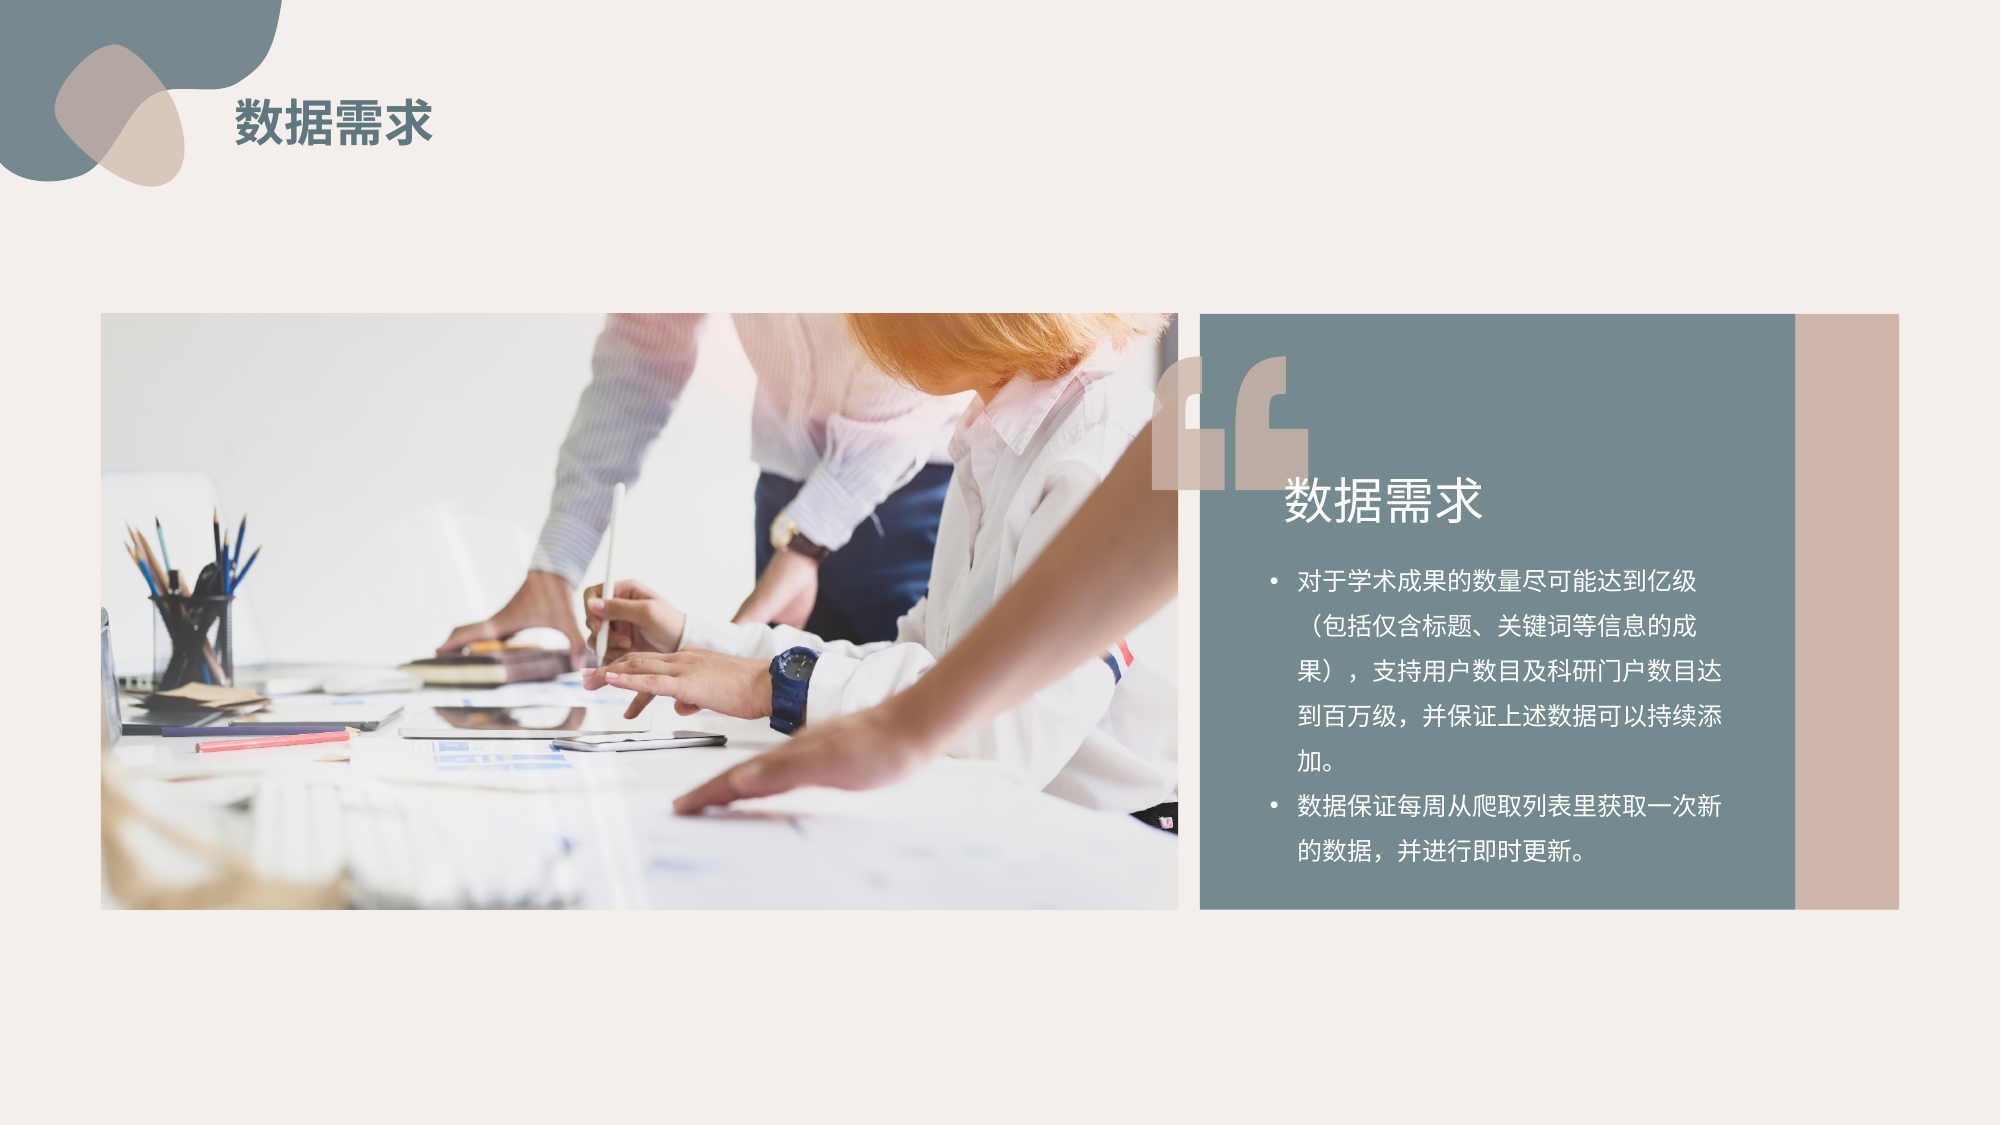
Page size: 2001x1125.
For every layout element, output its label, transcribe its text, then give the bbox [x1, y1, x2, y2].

text_box [1199, 313, 1795, 911]
text_box [100, 313, 1179, 911]
text_box [1151, 356, 1225, 491]
text_box [0, 0, 283, 183]
text_box [1795, 313, 1900, 911]
text_box [1235, 356, 1309, 491]
text_box 数据需求 [219, 83, 450, 159]
text_box 数据需求 [1283, 469, 1525, 530]
text_box [53, 43, 186, 188]
text_box 对于学术成果的数量尽可能达到亿级（包括仅含标题、关键词等信息的成果），支持用户数目及科研门户数目达到百万级，并保证上述数据可以持续添加。 数据保证每周从爬取列表里获取一次新的数据，并进行即时更新。 [1269, 550, 1726, 865]
